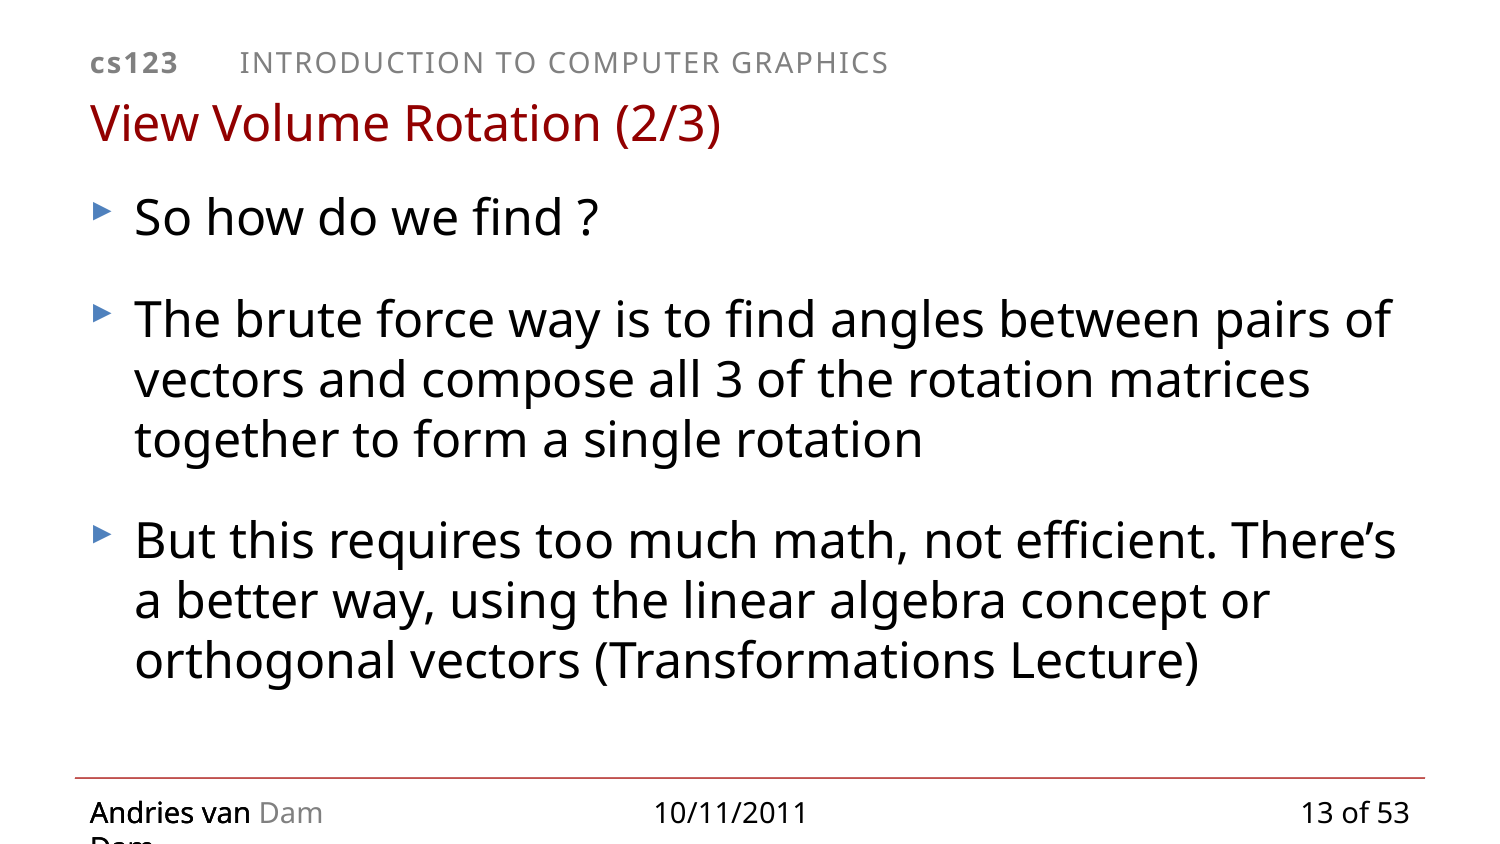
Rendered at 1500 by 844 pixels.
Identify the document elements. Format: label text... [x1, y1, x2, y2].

title View Volume Rotation (2/3) [75, 84, 1425, 160]
slide_number 13 of 53 [1224, 787, 1425, 827]
